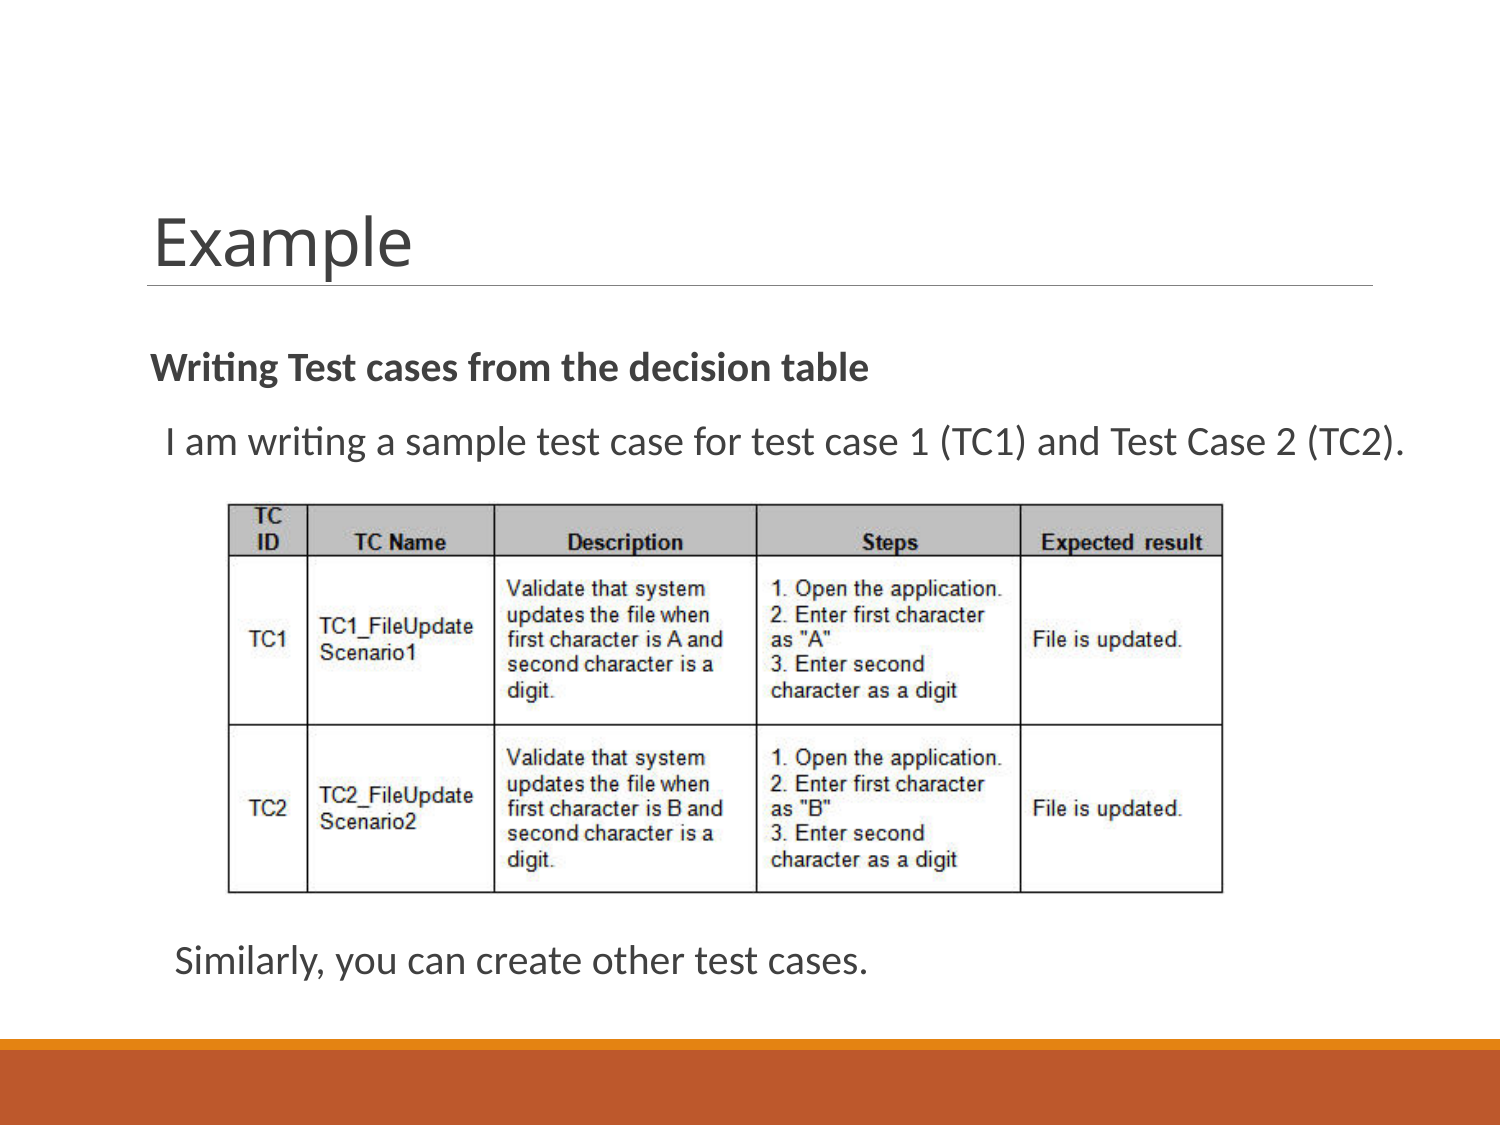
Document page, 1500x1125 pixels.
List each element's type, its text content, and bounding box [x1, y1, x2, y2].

list Writing Test cases from the decision table I am writing a sample test case for test case 1 (TC1) and Test Case 2 (TC2). Similarly, you can create other test cases. [150, 337, 1463, 1000]
picture [224, 501, 1226, 901]
title Example [137, 99, 1488, 288]
